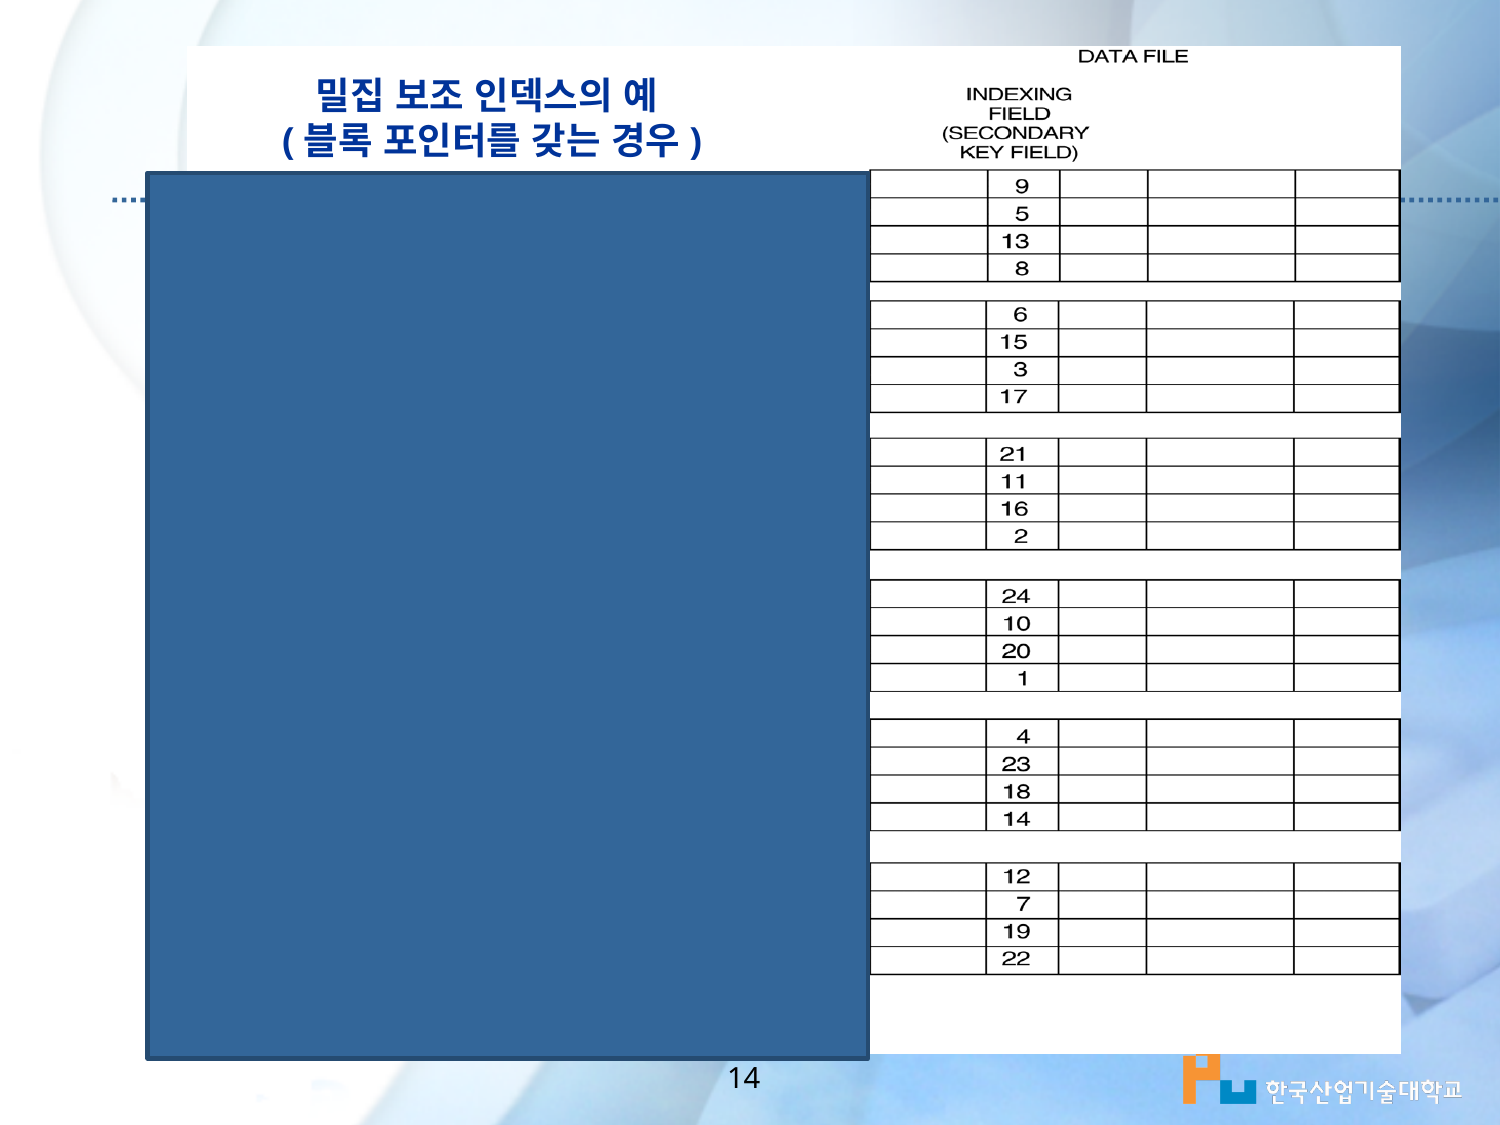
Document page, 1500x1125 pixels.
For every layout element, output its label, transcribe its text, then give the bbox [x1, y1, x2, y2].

title 밀집 보조 인덱스의 예 (블록 포인터를 갖는 경우) [34, 34, 950, 200]
slide_number 14 [612, 1063, 876, 1107]
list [187, 46, 1401, 1055]
picture [0, 0, 1500, 1125]
text_box [145, 171, 185, 1061]
